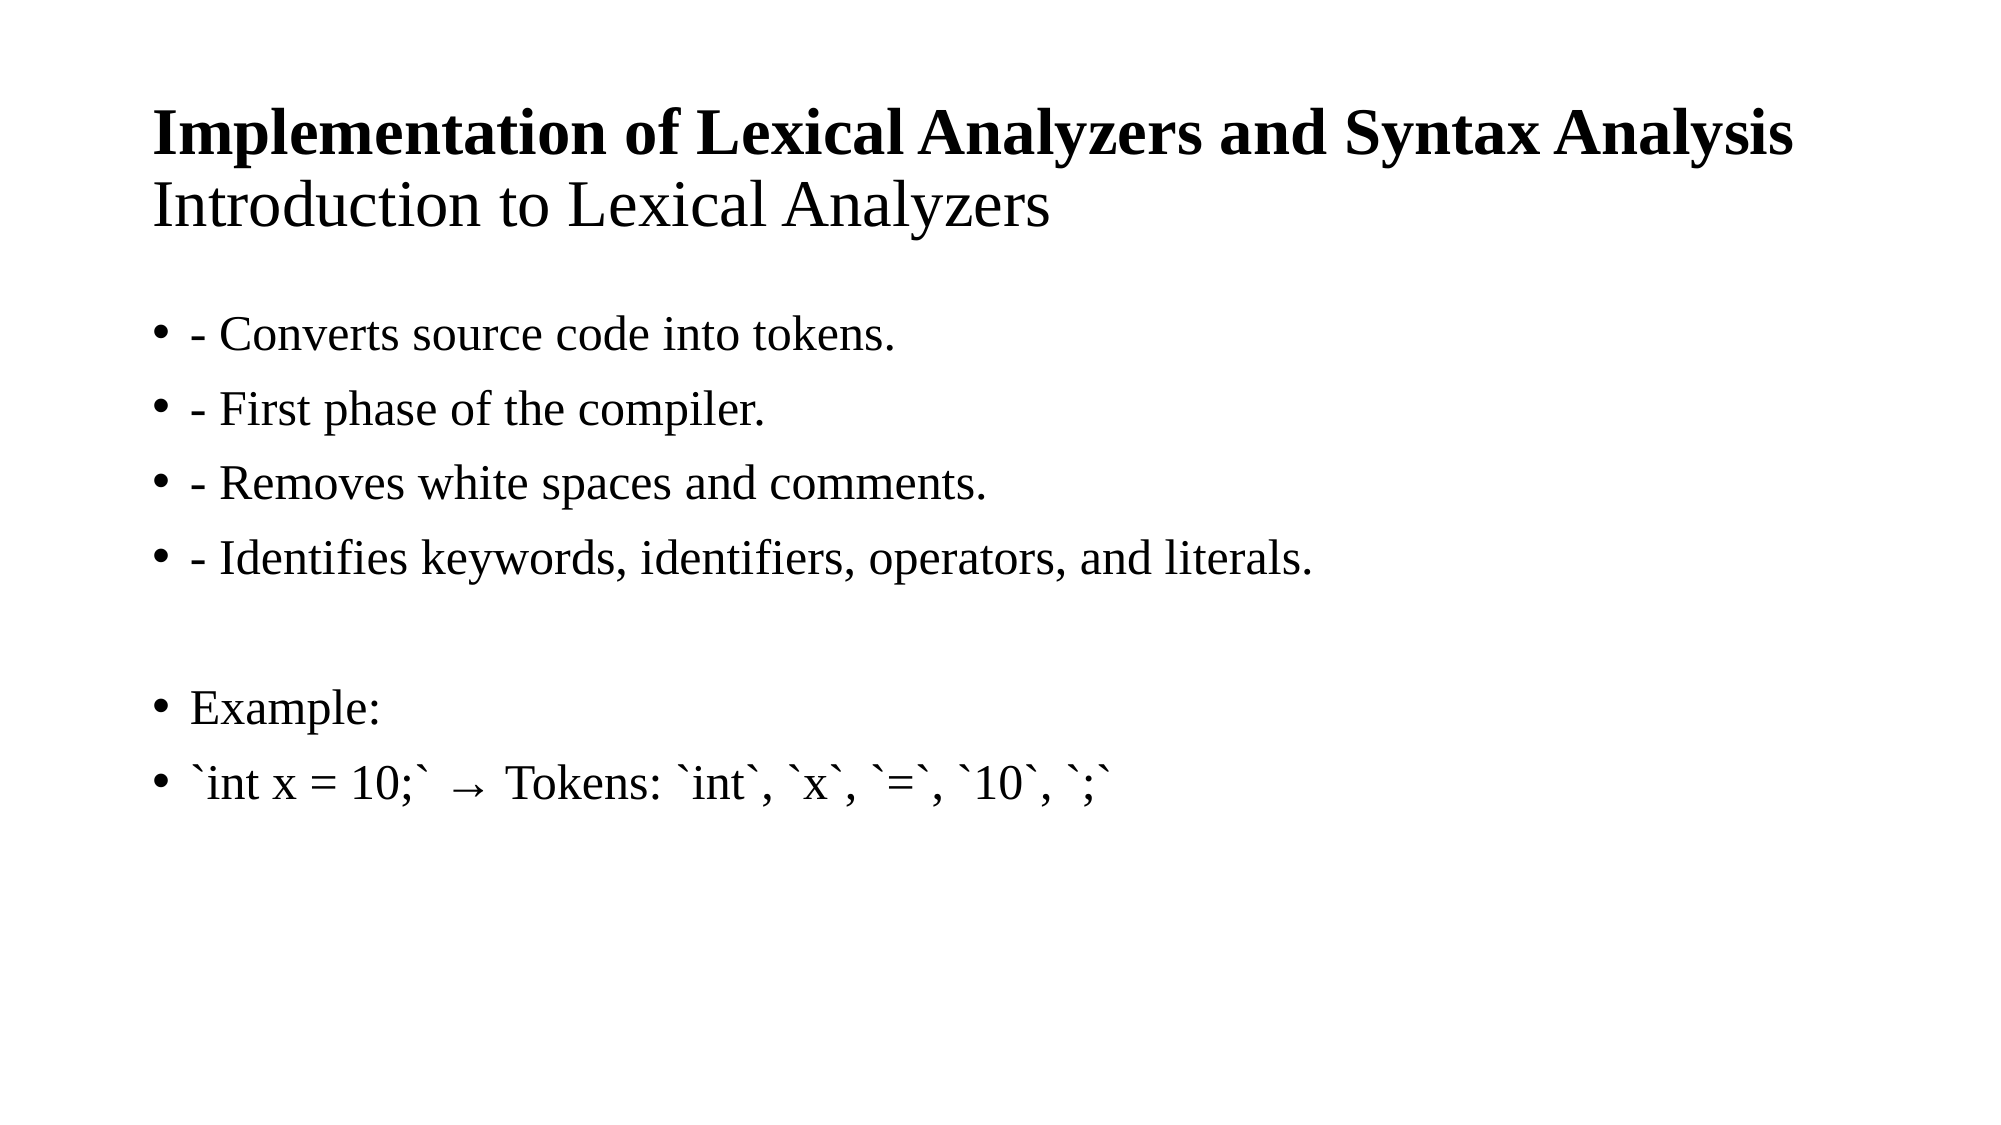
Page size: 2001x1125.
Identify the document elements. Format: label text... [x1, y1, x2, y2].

list - Converts source code into tokens. - First phase of the compiler. - Removes white spaces and comments. - Identifies keywords, identifiers, operators, and literals. Example: `int x = 10;` → Tokens: `int`, `x`, `=`, `10`, `;` [137, 299, 1863, 1014]
title Implementation of Lexical Analyzers and Syntax Analysis Introduction to Lexical Analyzers [137, 59, 1863, 278]
